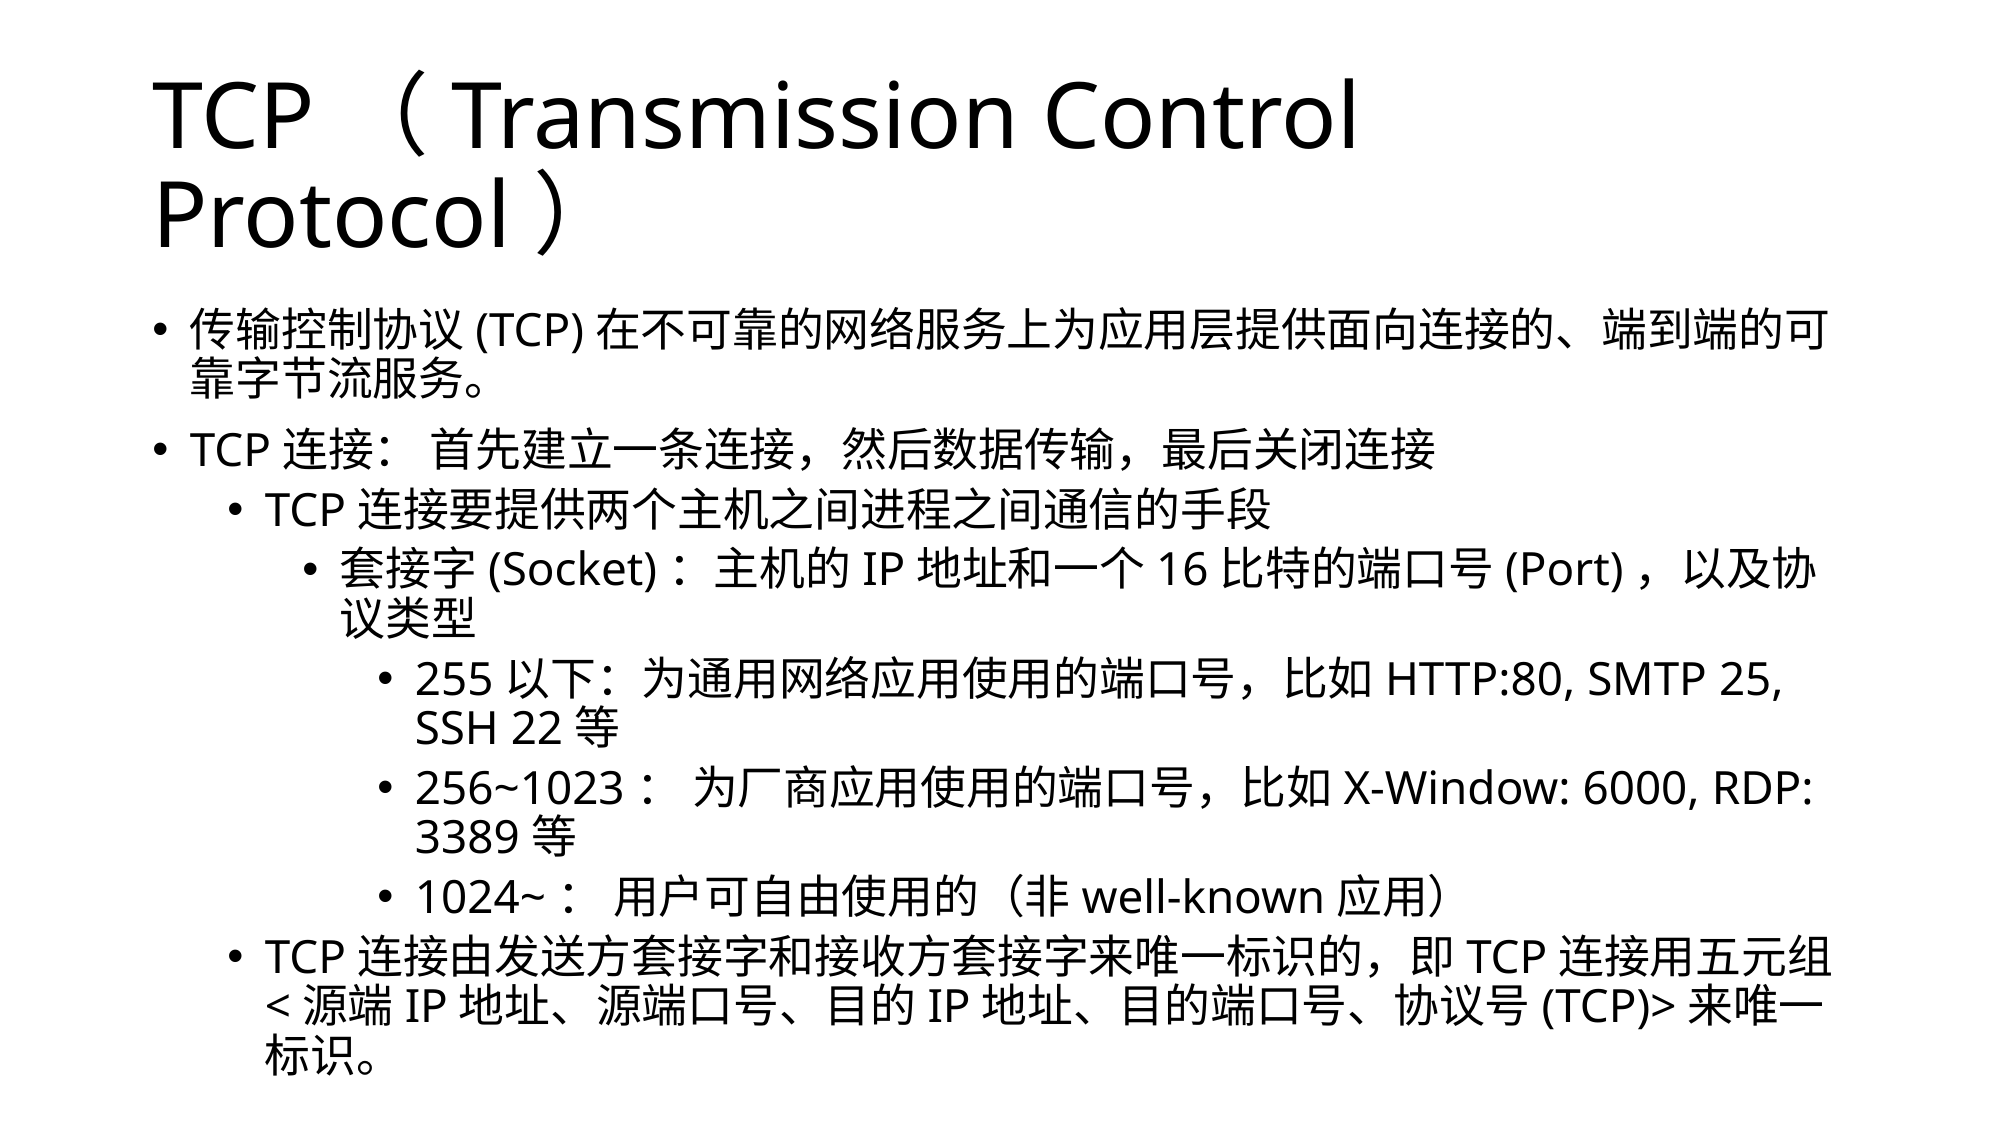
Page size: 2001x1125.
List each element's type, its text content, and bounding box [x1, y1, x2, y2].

list 传输控制协议(TCP)在不可靠的网络服务上为应用层提供面向连接的、端到端的可靠字节流服务。 TCP连接： 首先建立一条连接，然后数据传输，最后关闭连接 TCP连接要提供两个主机之间进程之间通信的手段 套接字(Socket)：主机的IP地址和一个16比特的端口号(Port)，以及协议类型 255以下：为通用网络应用使用的端口号，比如HTTP:80, SMTP 25, SSH 22等 256~1023： 为厂商应用使用的端口号，比如X-Window: 6000, RDP: 3389等 1024~： 用户可自由使用的（非well-known应用） TCP连接由发送方套接字和接收方套接字来唯一标识的，即TCP连接用五元组<源端IP地址、源端口号、目的IP地址、目的端口号、协议号(TCP)>来唯一标识。 [137, 299, 1863, 1014]
title TCP（Transmission Control Protocol） [137, 59, 1863, 278]
